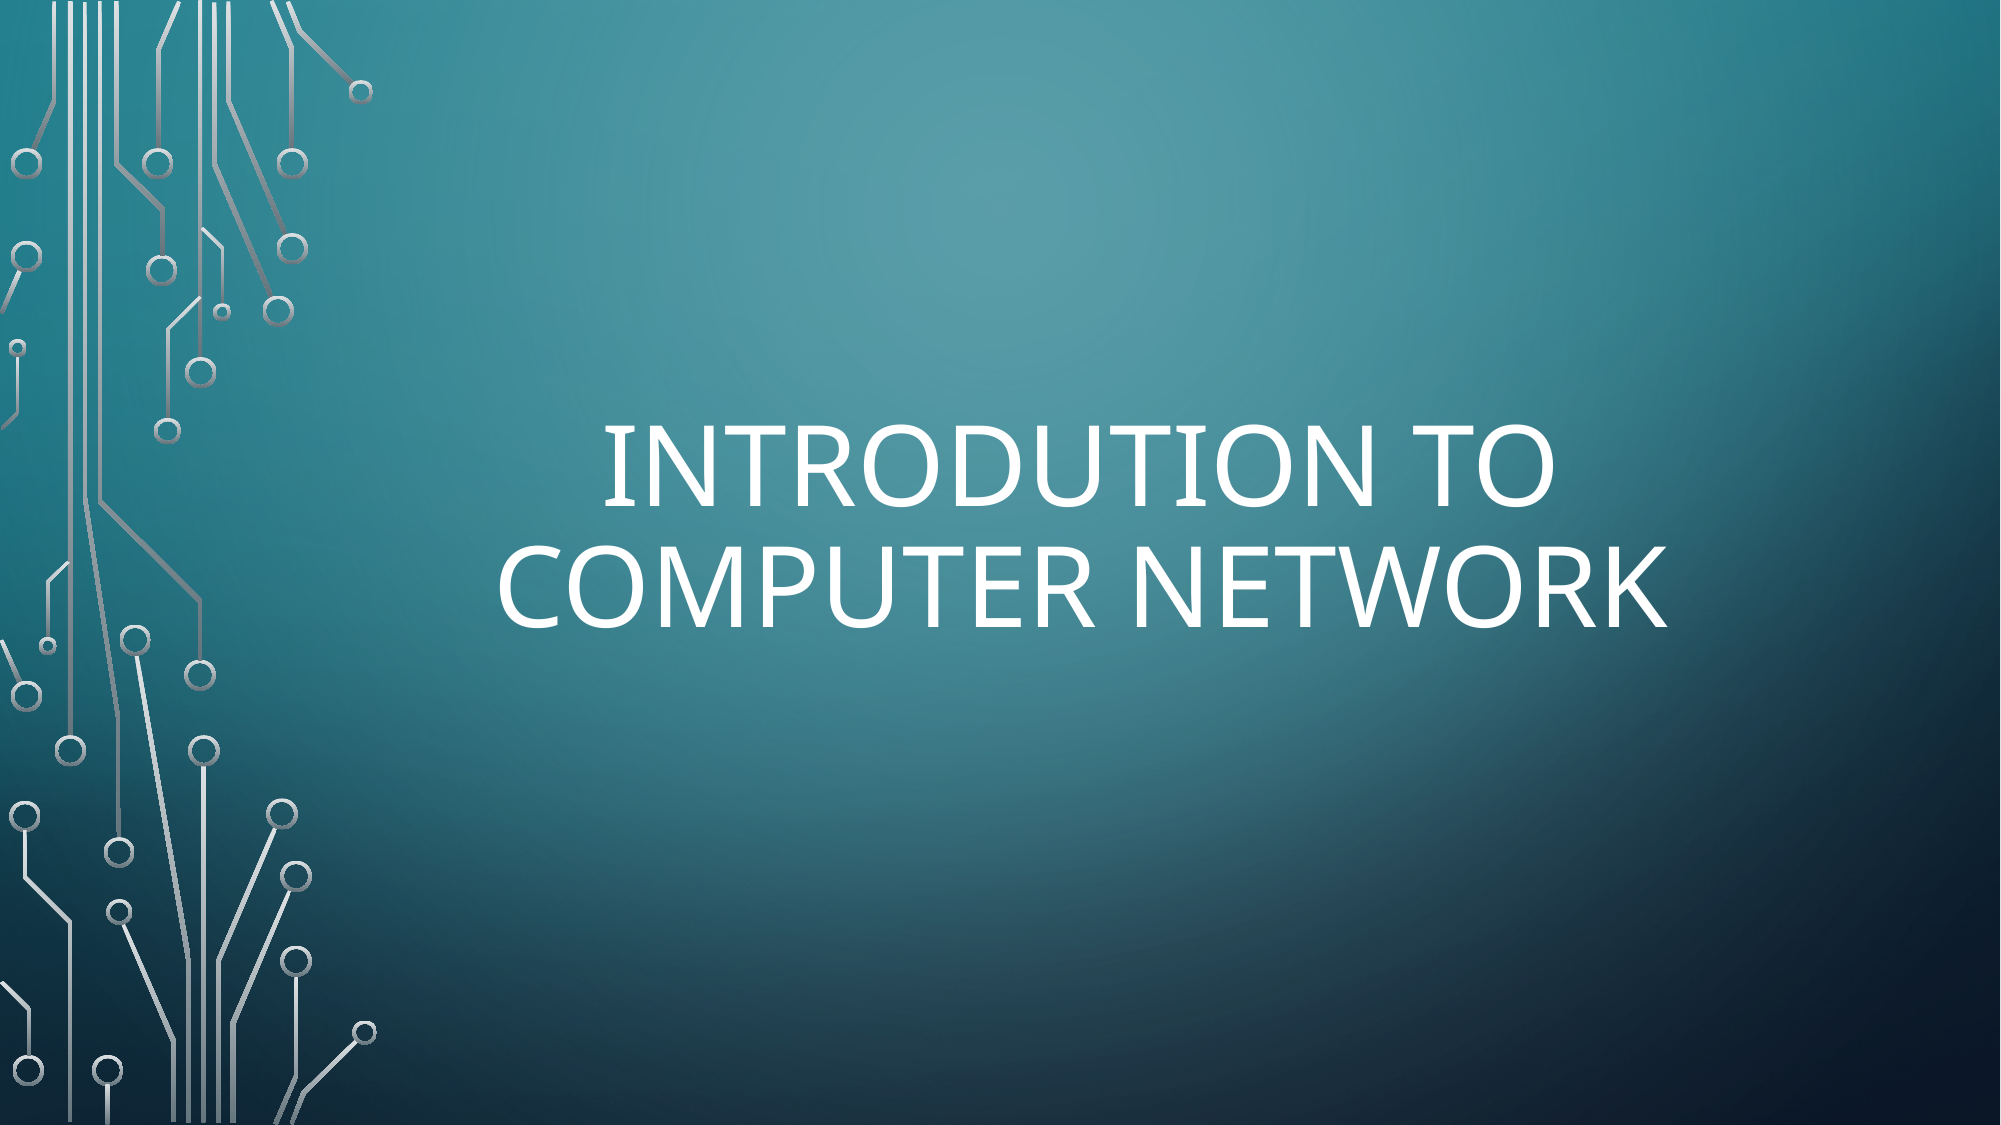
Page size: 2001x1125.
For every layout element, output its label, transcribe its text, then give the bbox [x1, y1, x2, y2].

title INTRODUTION TO COMPUTER NETWORK [360, 268, 1803, 660]
